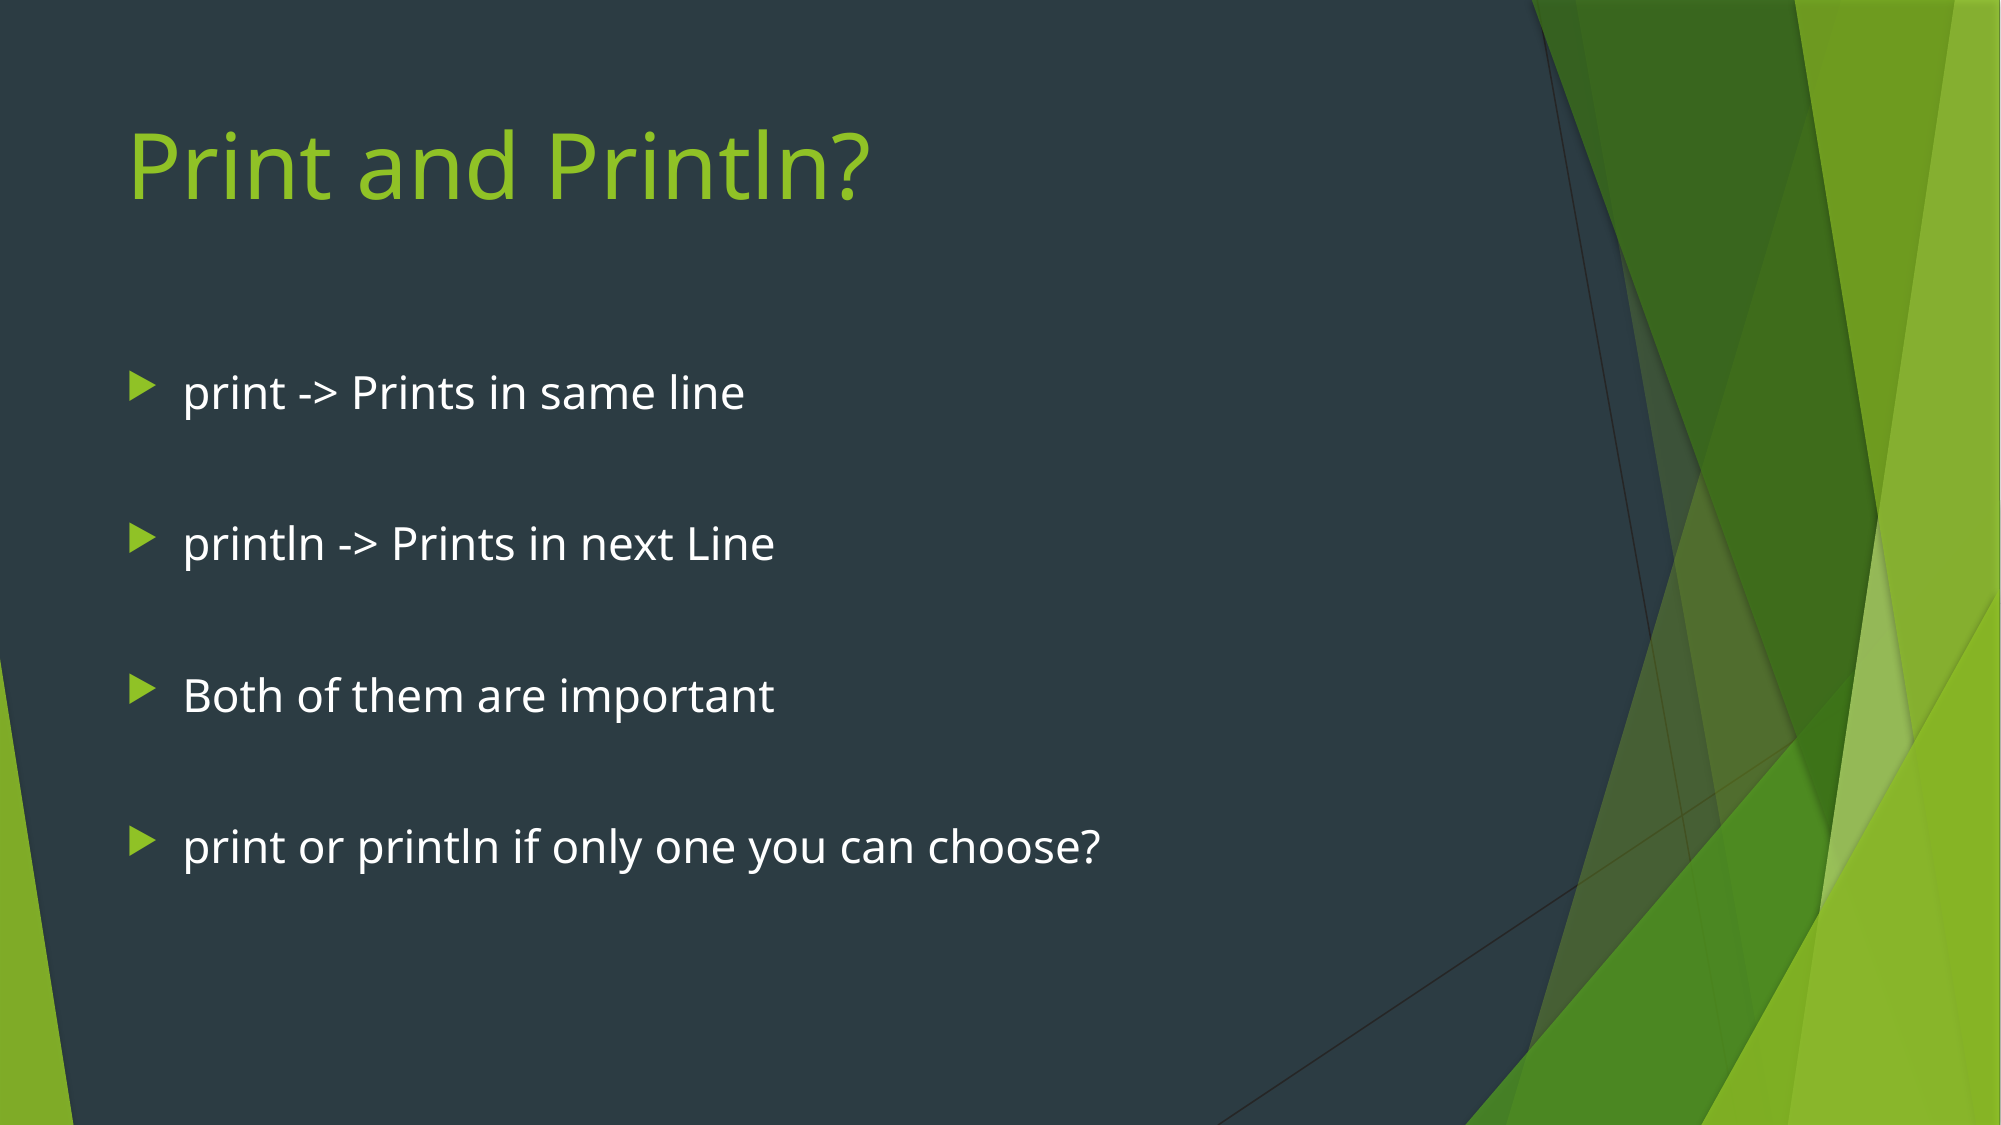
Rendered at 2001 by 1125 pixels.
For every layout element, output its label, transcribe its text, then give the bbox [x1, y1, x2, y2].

list print -> Prints in same line println -> Prints in next Line Both of them are important print or println if only one you can choose? [111, 280, 1522, 917]
title Print and Println? [111, 99, 1522, 280]
